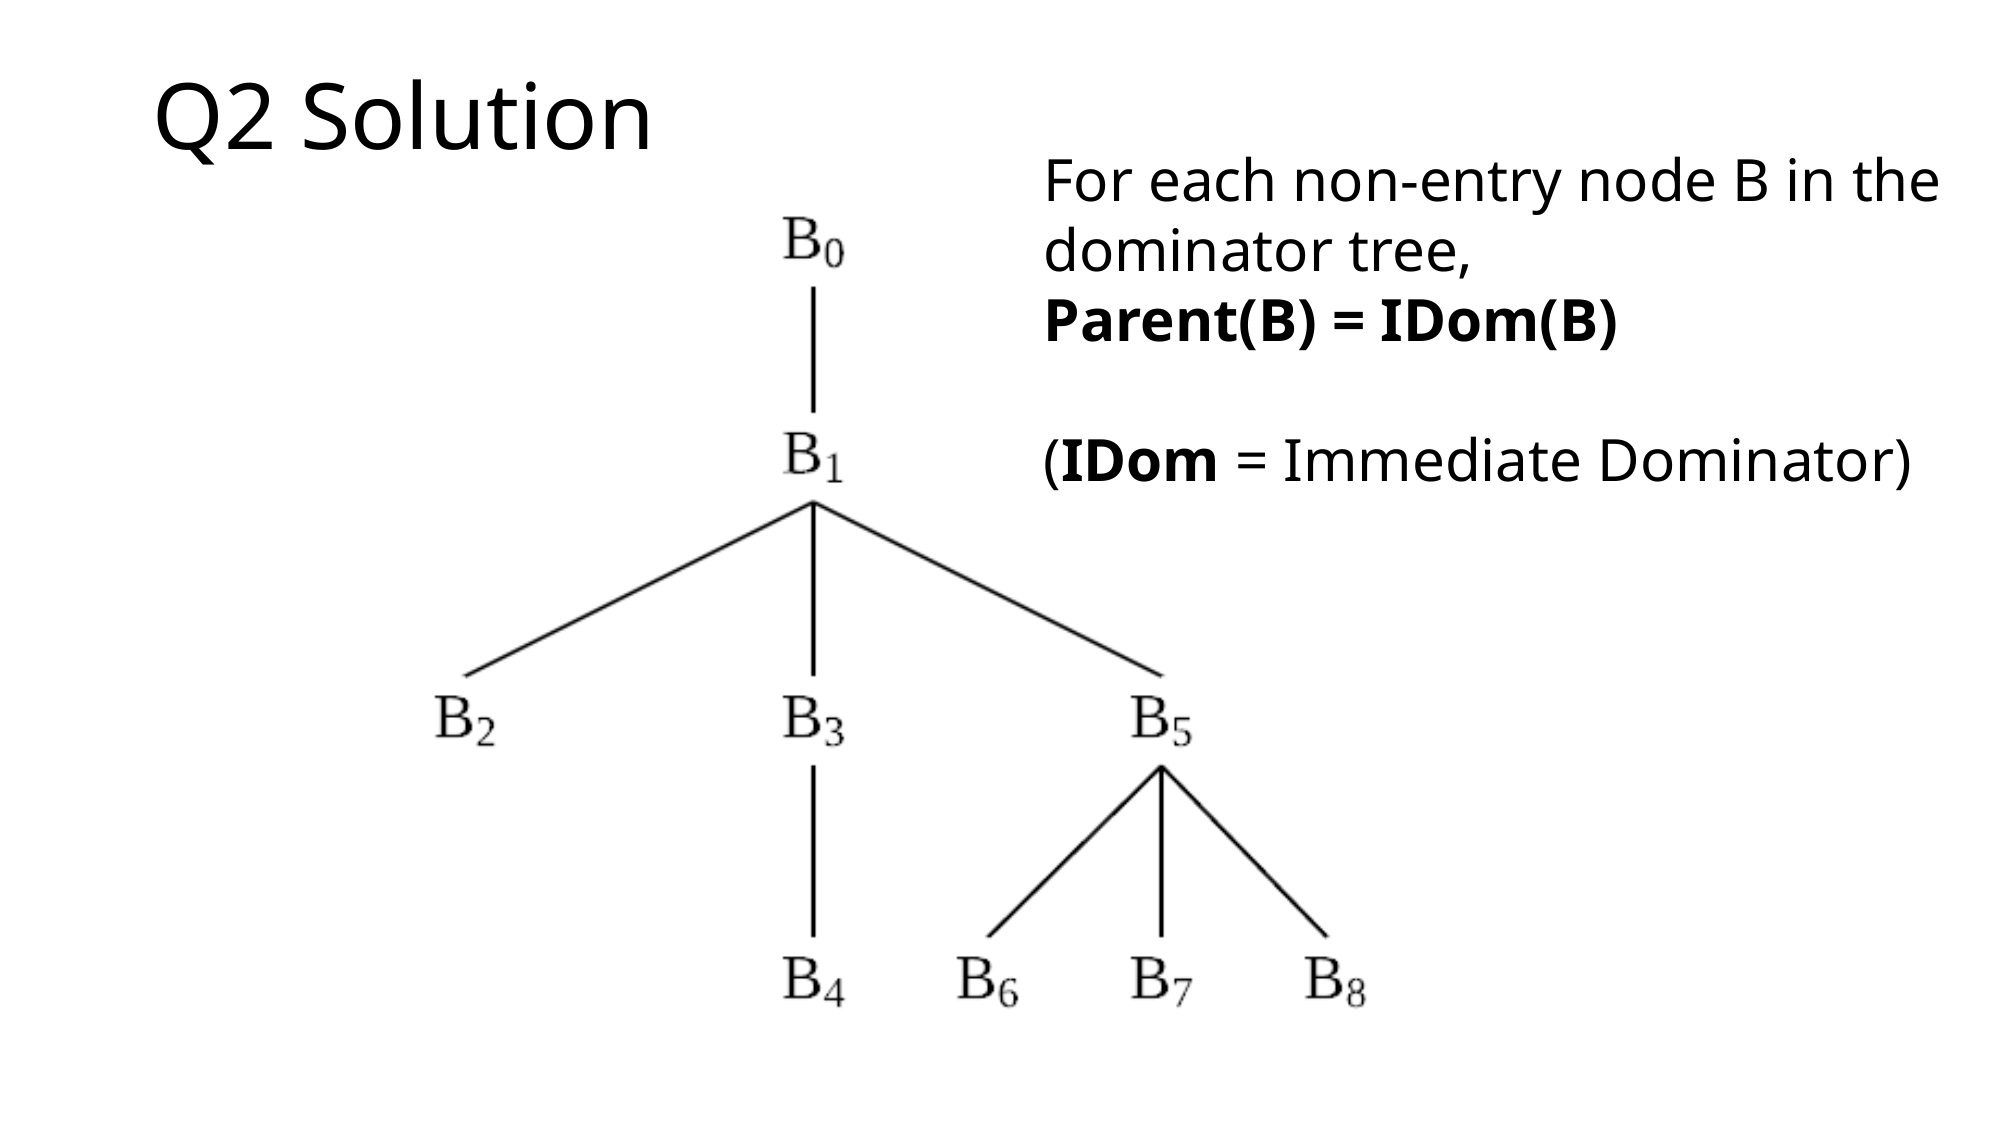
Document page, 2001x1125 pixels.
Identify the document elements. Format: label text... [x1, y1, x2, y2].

text_box For each non-entry node B in the dominator tree, Parent(B) = IDom(B) (IDom = Immediate Dominator) [1684, 136, 1985, 501]
title Q2 Solution [137, 10, 1863, 136]
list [118, 111, 1684, 1114]
